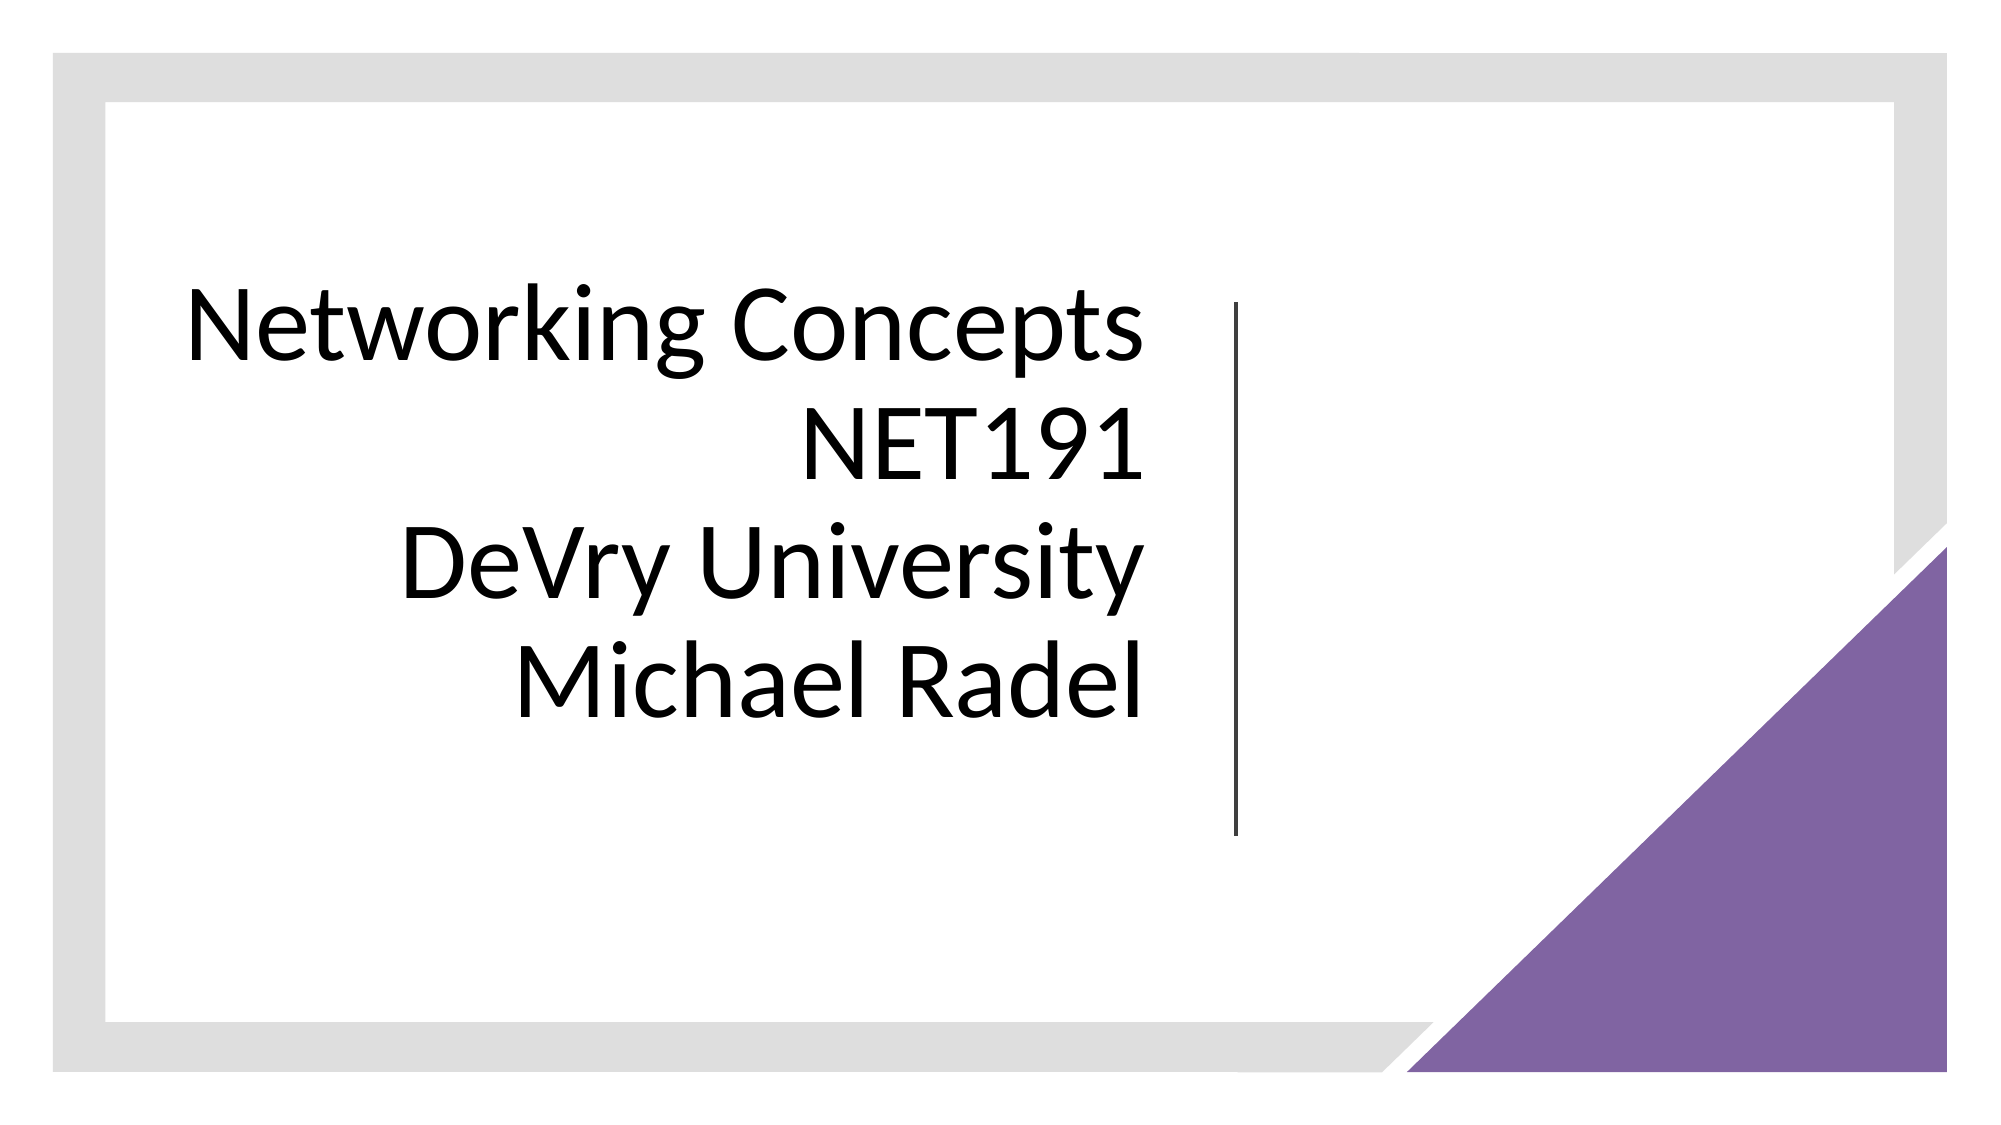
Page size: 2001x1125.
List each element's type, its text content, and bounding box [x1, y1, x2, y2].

text_box [1406, 547, 1947, 1073]
title Networking Concepts NET191 DeVry University Michael Radel [165, 226, 1162, 912]
text_box [52, 52, 1947, 1073]
text_box [105, 102, 1895, 1023]
